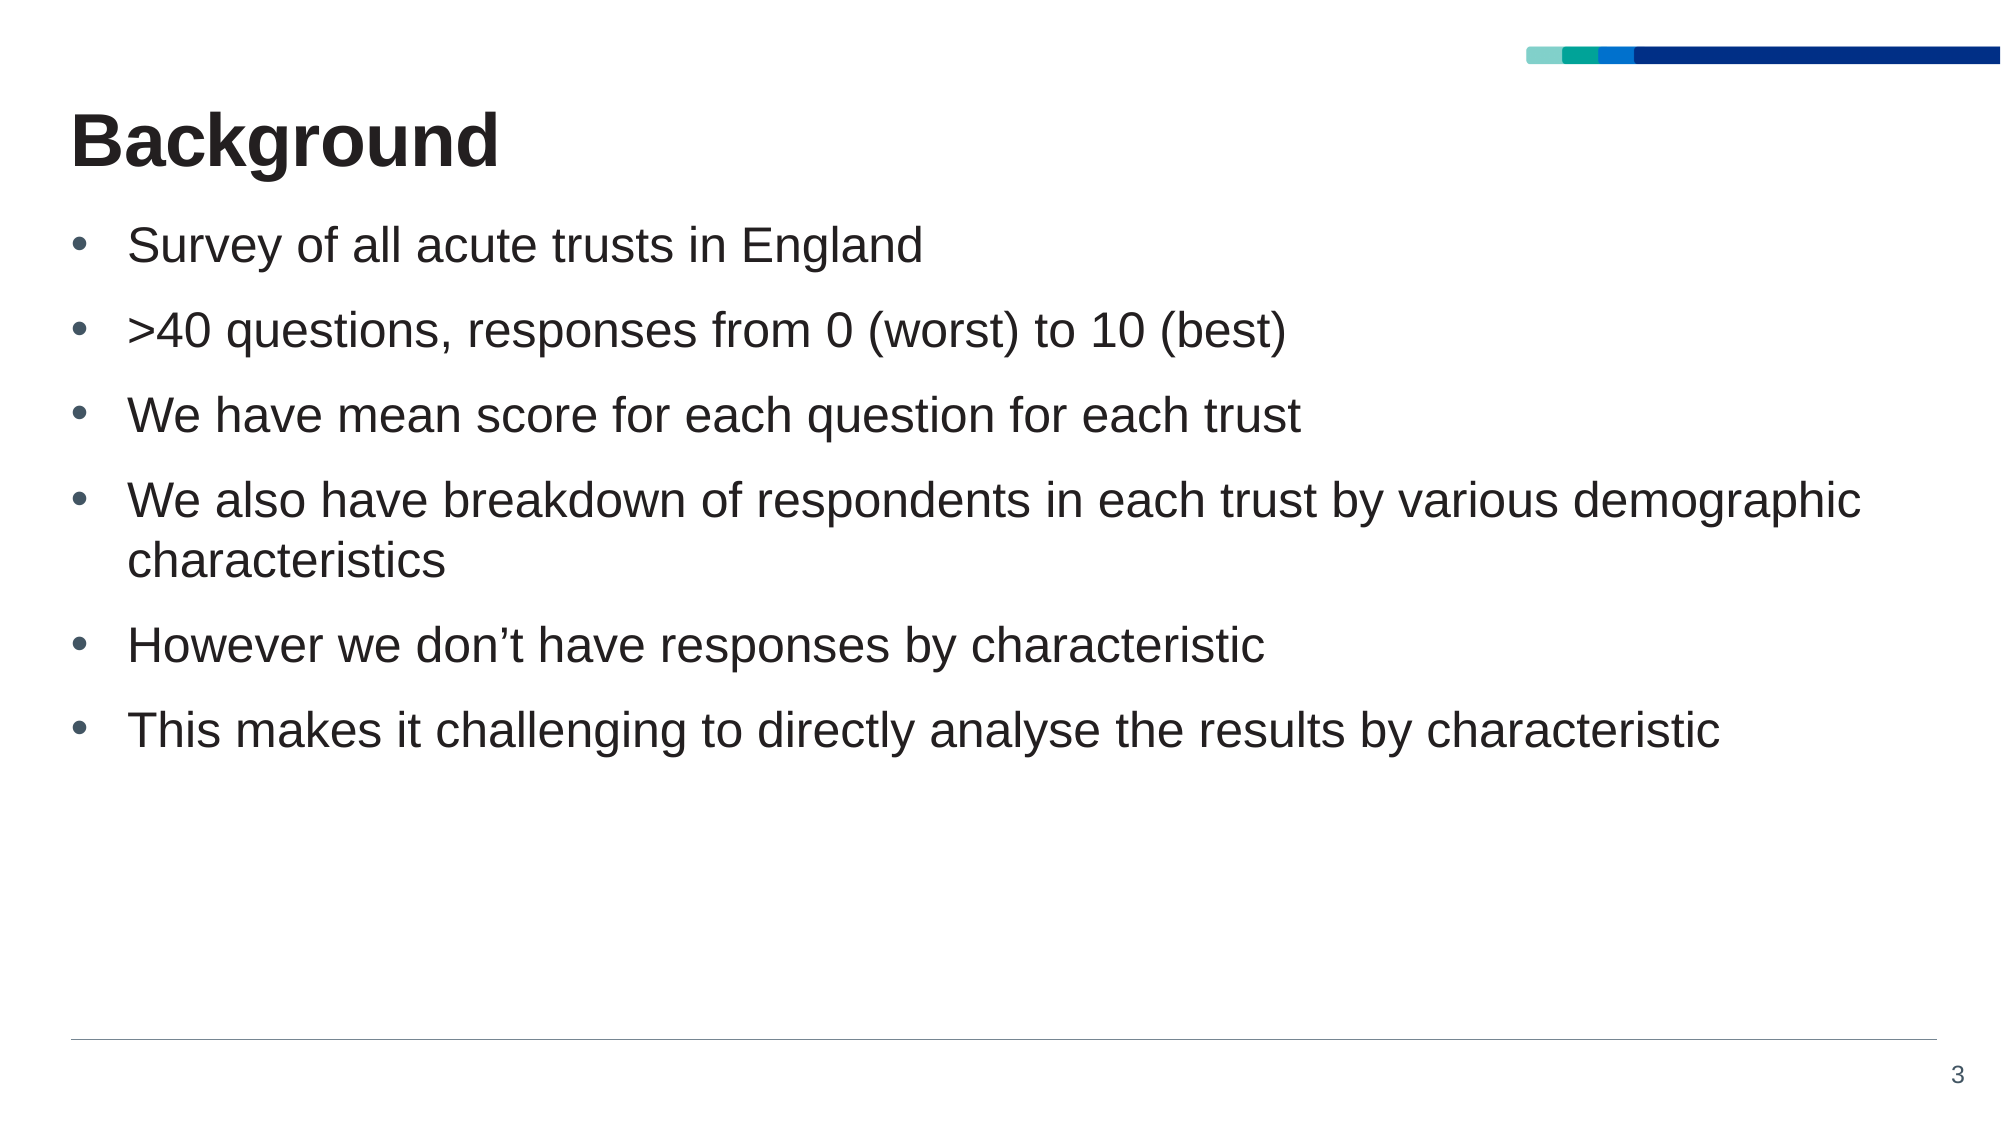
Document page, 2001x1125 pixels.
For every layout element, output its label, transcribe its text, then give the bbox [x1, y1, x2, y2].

list Survey of all acute trusts in England >40 questions, responses from 0 (worst) to 10 (best) We have mean score for each question for each trust We also have breakdown of respondents in each trust by various demographic characteristics However we don’t have responses by characteristic This makes it challenging to directly analyse the results by characteristic [70, 212, 1890, 1022]
picture [1513, 41, 2001, 71]
title Background [70, 70, 1942, 213]
